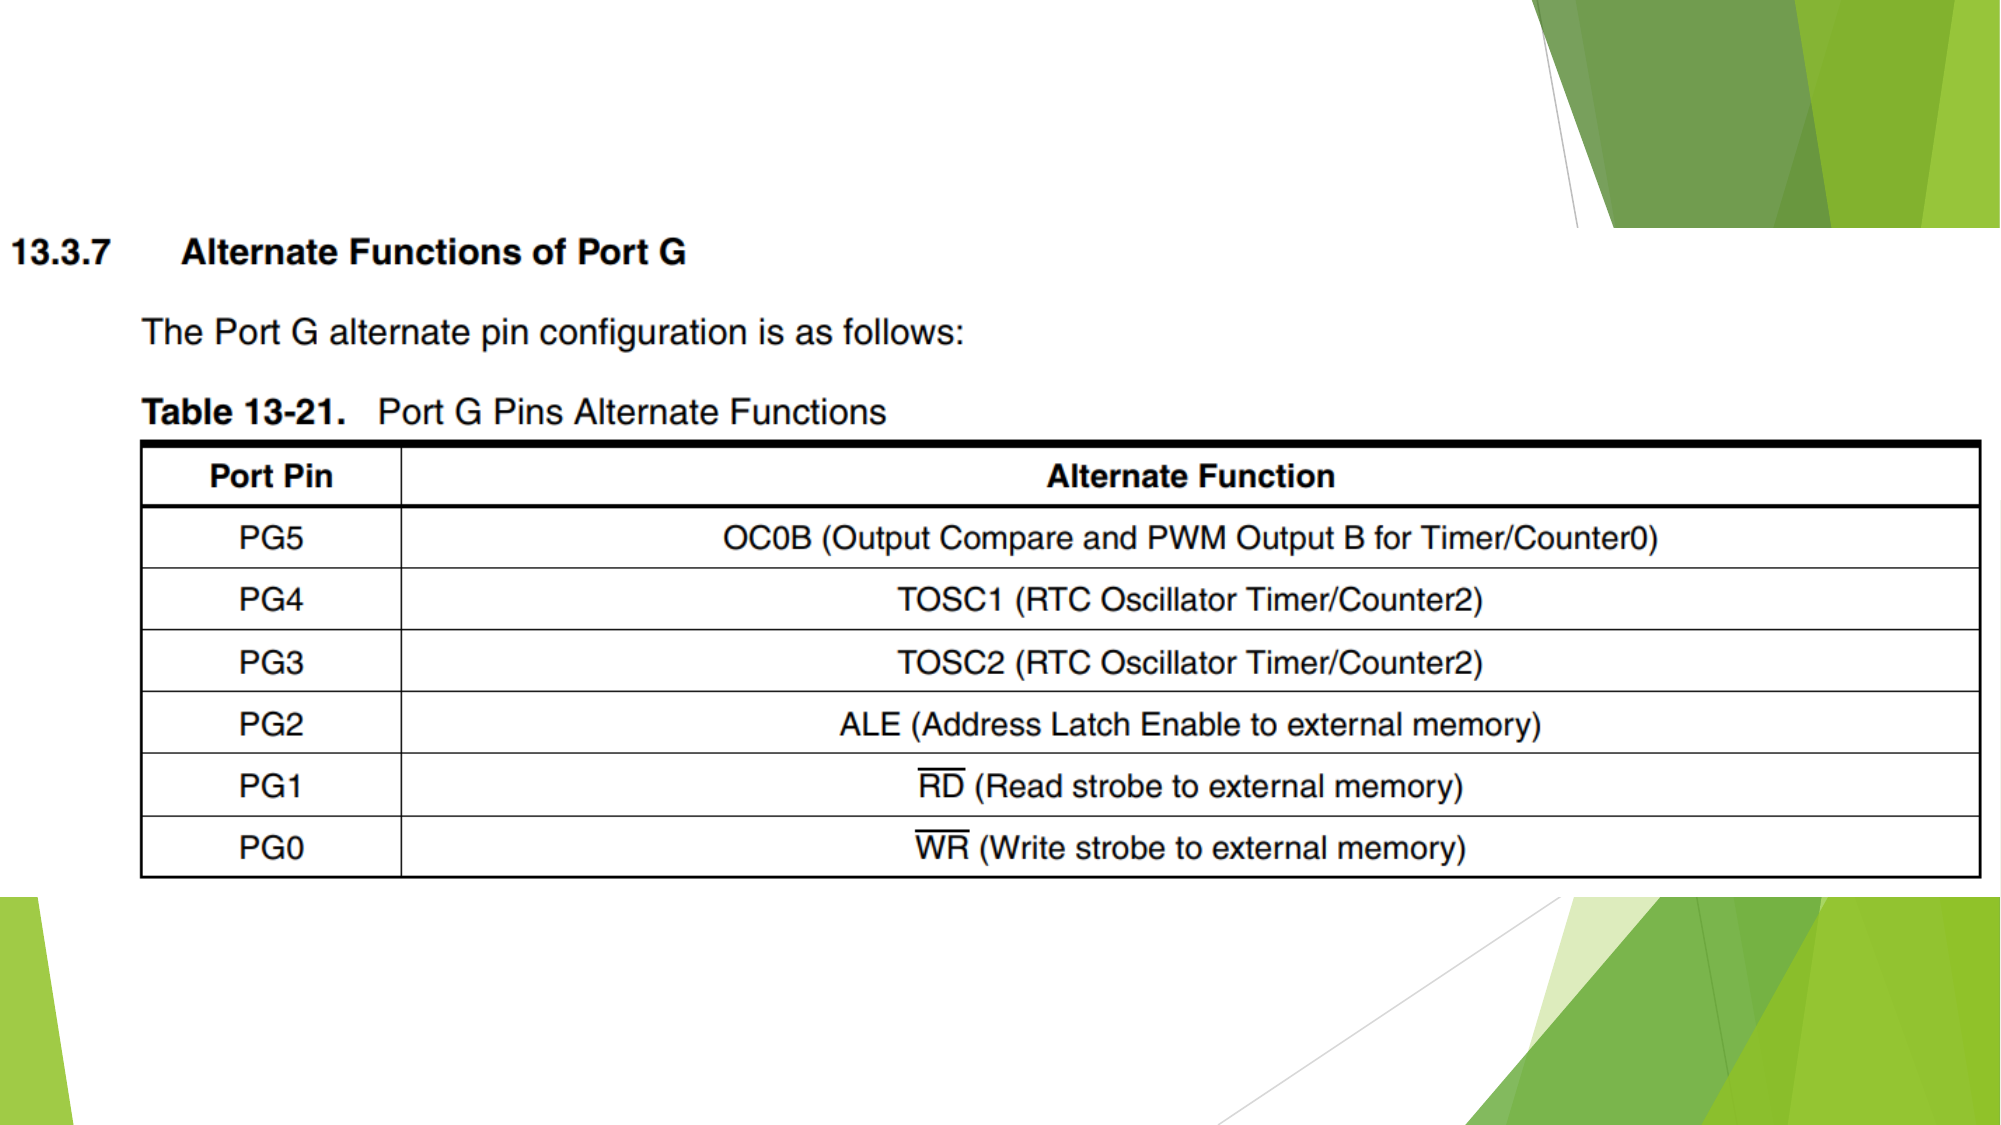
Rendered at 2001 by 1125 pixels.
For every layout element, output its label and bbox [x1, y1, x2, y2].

picture [0, 227, 2000, 898]
